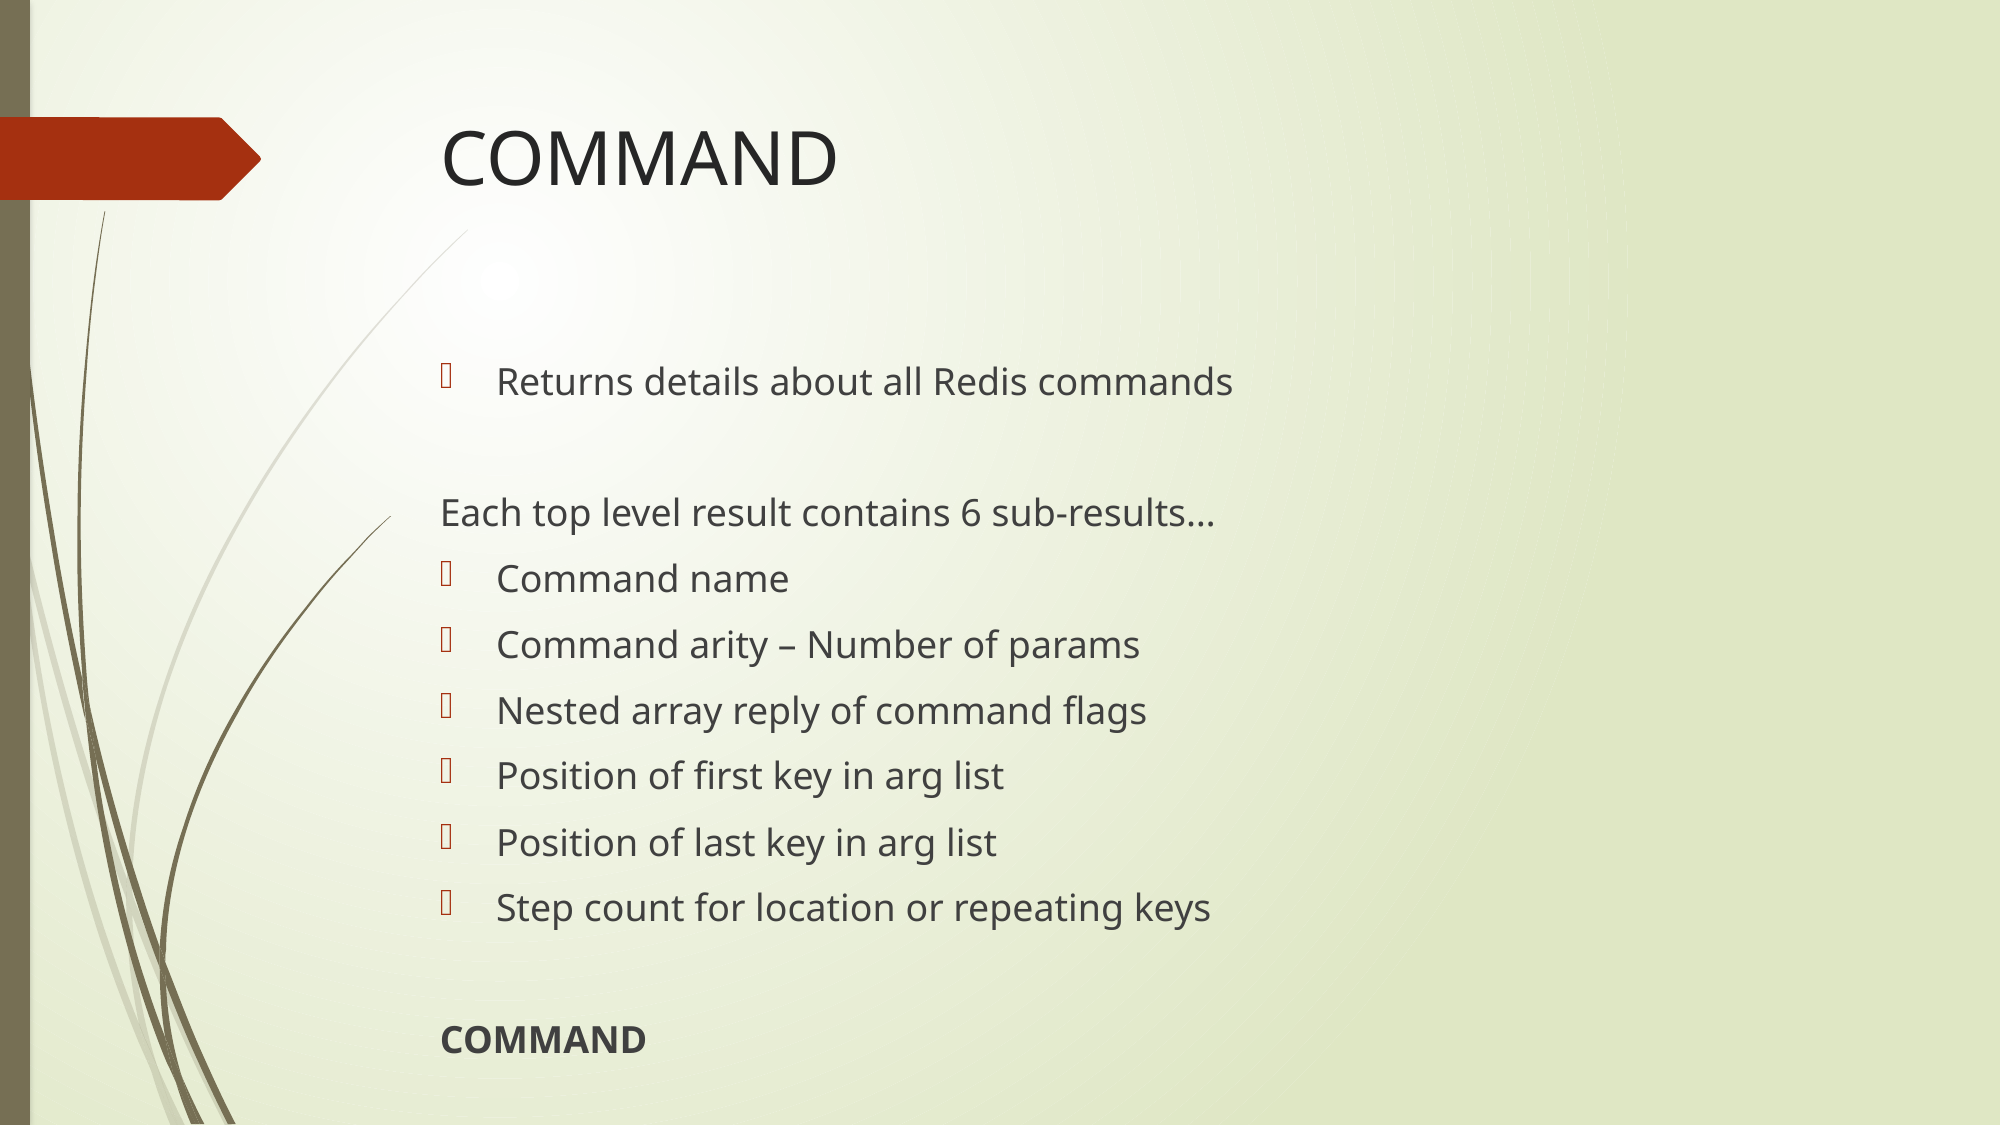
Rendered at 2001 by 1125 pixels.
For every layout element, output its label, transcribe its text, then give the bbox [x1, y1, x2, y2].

list Returns details about all Redis commands Each top level result contains 6 sub-results… Command name Command arity – Number of params Nested array reply of command flags Position of first key in arg list Position of last key in arg list Step count for location or repeating keys COMMAND [424, 350, 1888, 1112]
title COMMAND [425, 102, 1888, 313]
